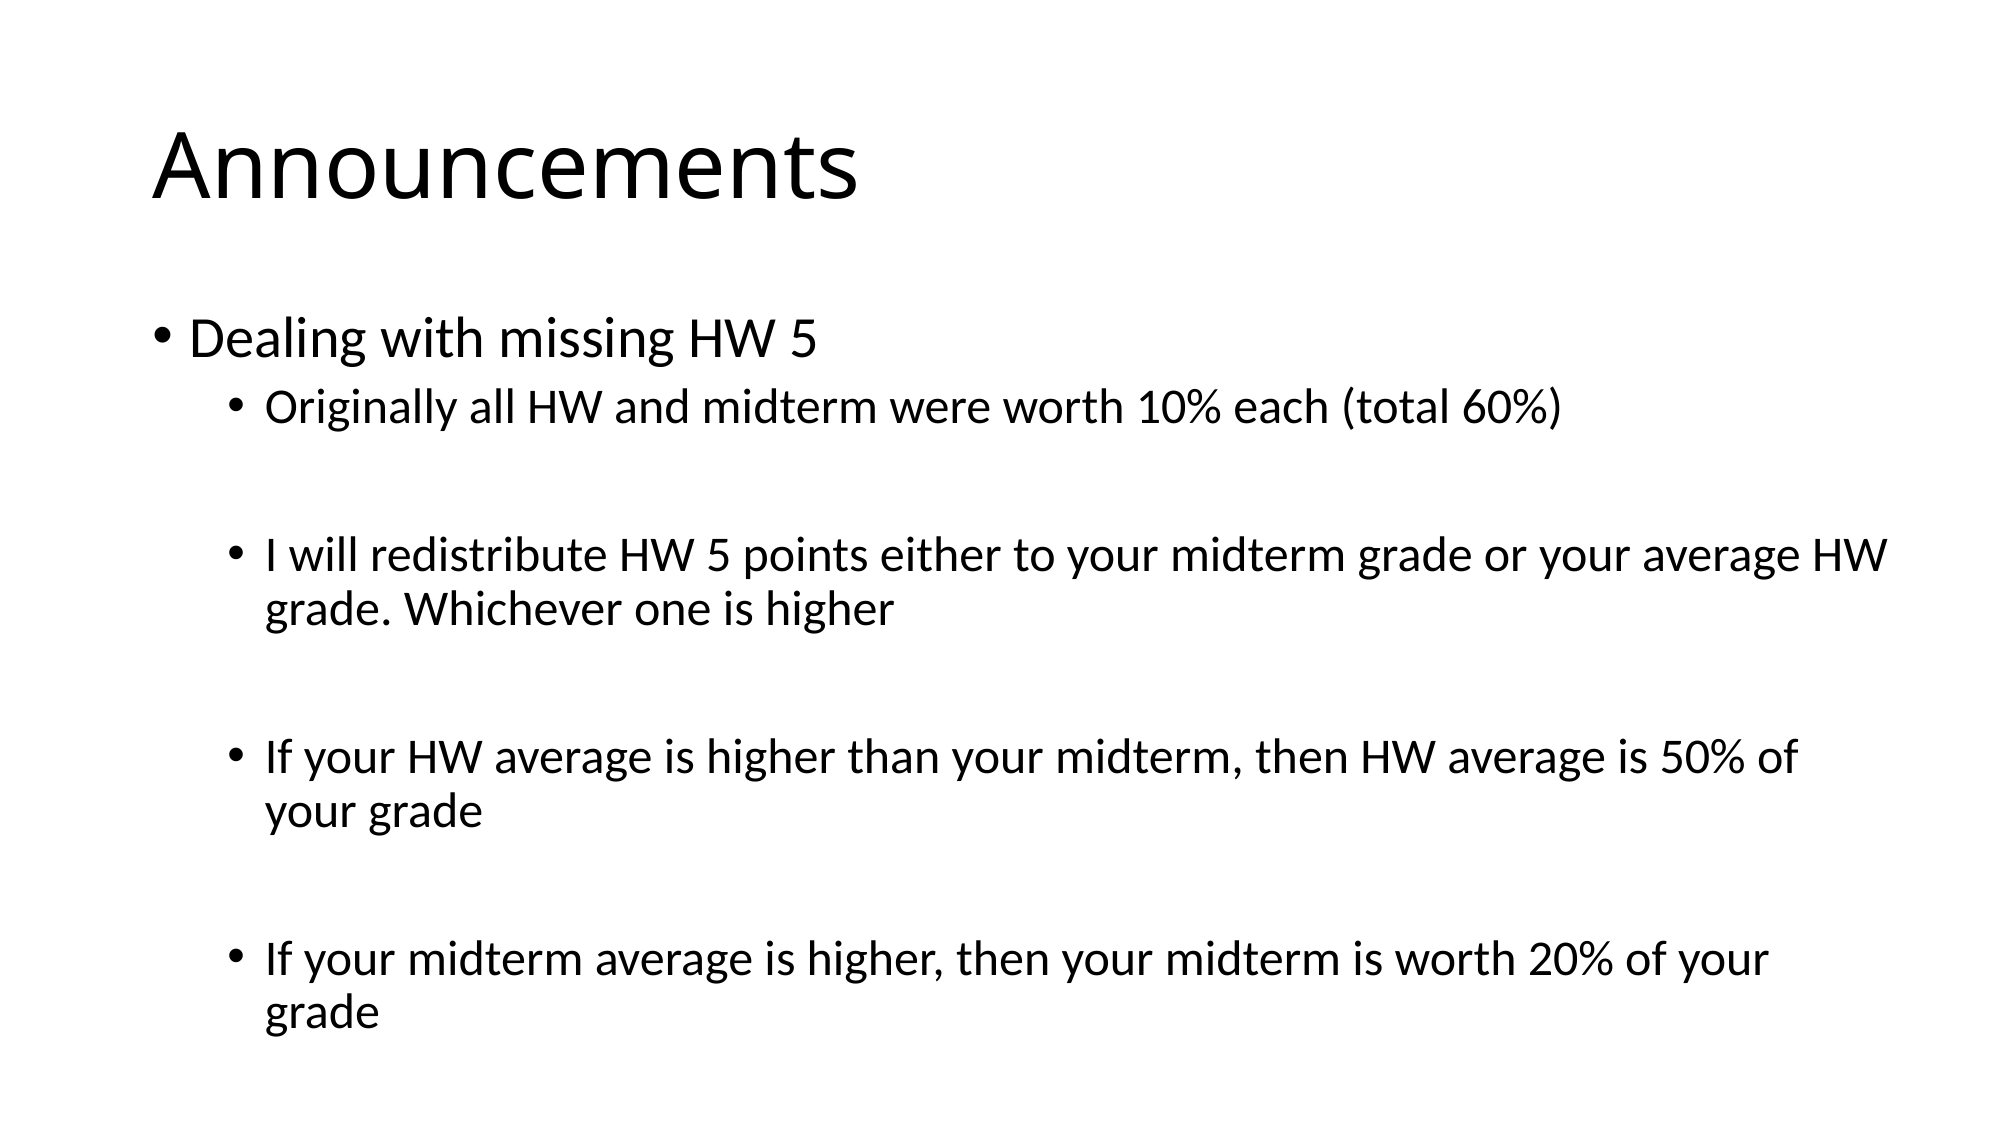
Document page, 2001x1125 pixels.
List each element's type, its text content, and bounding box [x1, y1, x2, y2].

list Dealing with missing HW 5 Originally all HW and midterm were worth 10% each (total 60%) I will redistribute HW 5 points either to your midterm grade or your average HW grade. Whichever one is higher If your HW average is higher than your midterm, then HW average is 50% of your grade If your midterm average is higher, then your midterm is worth 20% of your grade [137, 299, 1906, 1087]
title Announcements [137, 59, 1863, 278]
